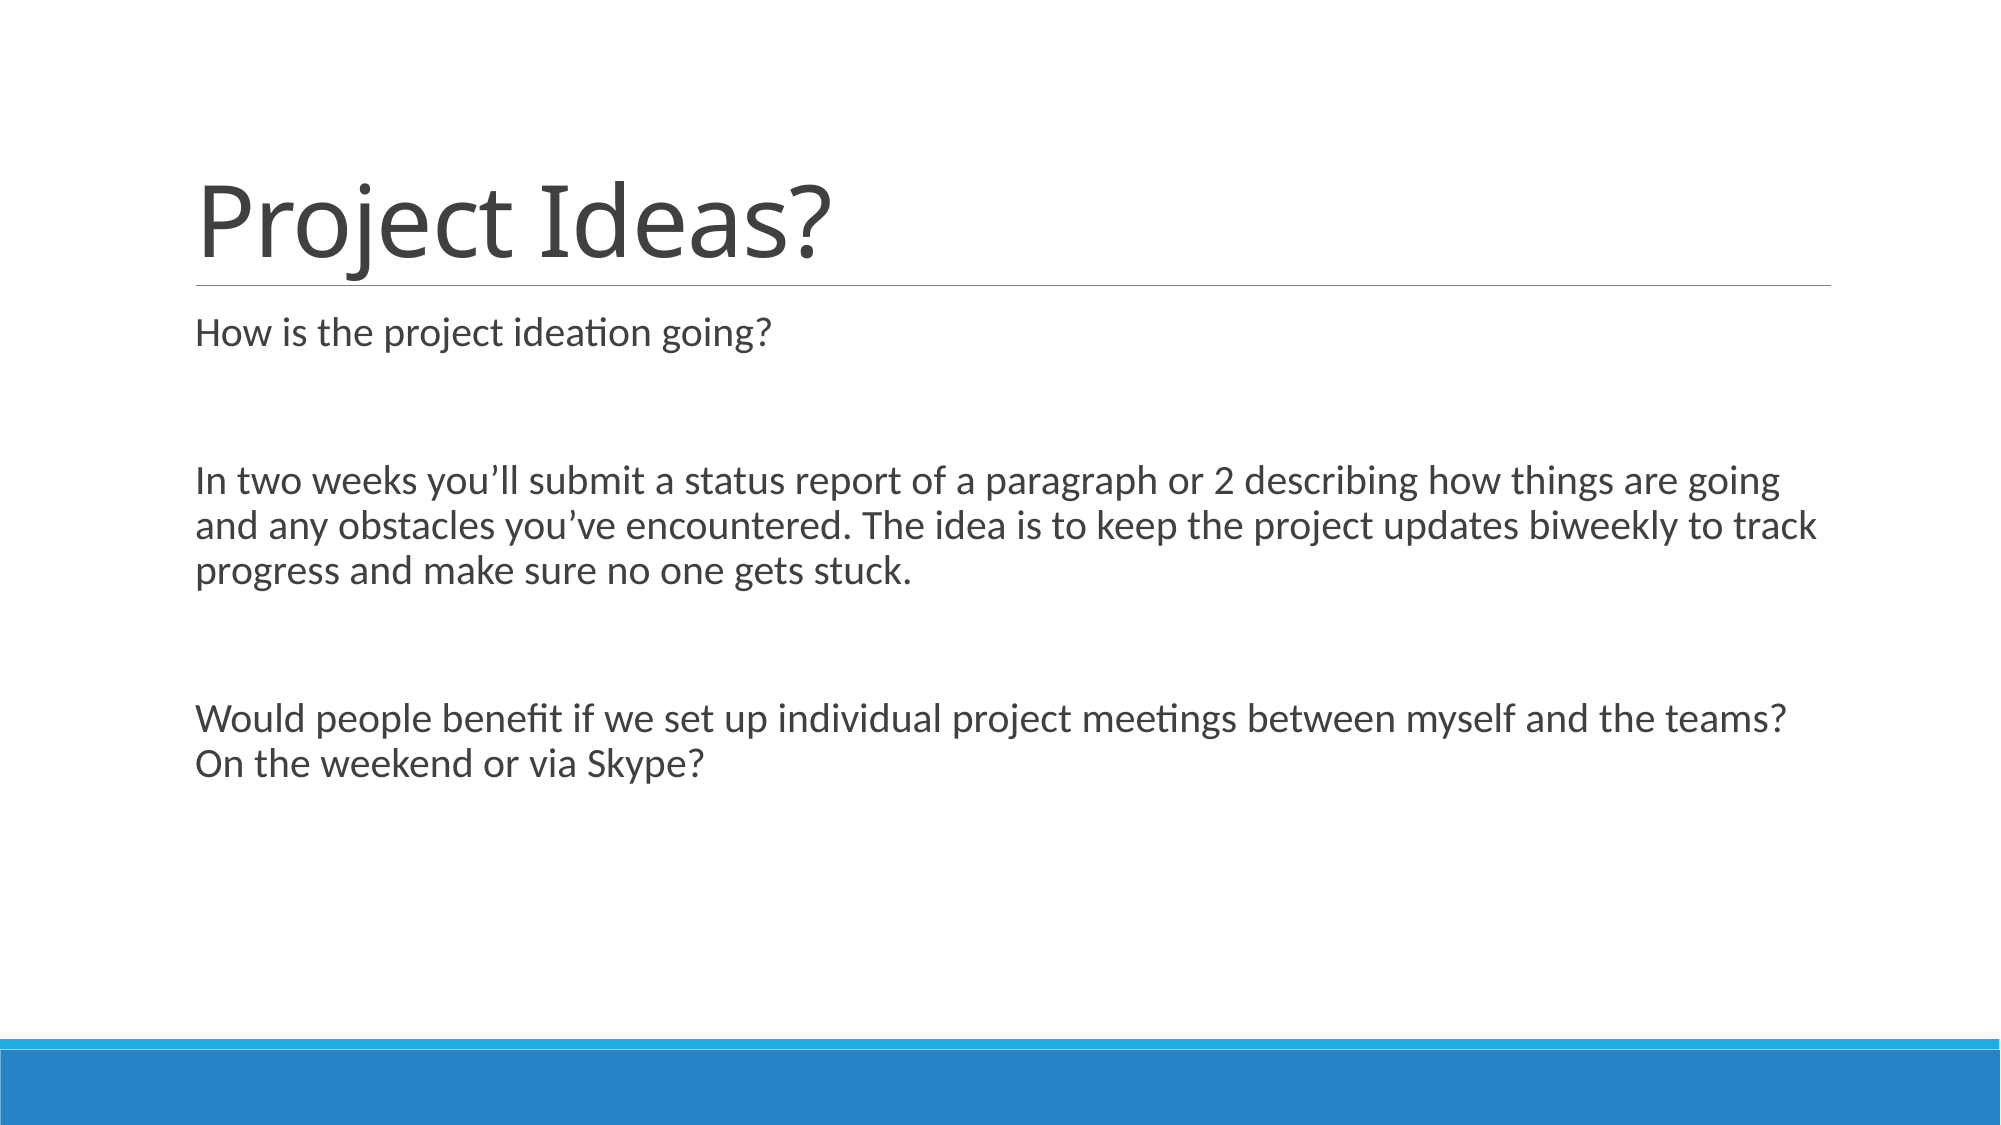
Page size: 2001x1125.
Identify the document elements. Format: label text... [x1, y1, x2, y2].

title Project Ideas? [180, 47, 1830, 285]
list How is the project ideation going? In two weeks you’ll submit a status report of a paragraph or 2 describing how things are going and any obstacles you’ve encountered. The idea is to keep the project updates biweekly to track progress and make sure no one gets stuck. Would people benefit if we set up individual project meetings between myself and the teams? On the weekend or via Skype? [180, 302, 1830, 963]
